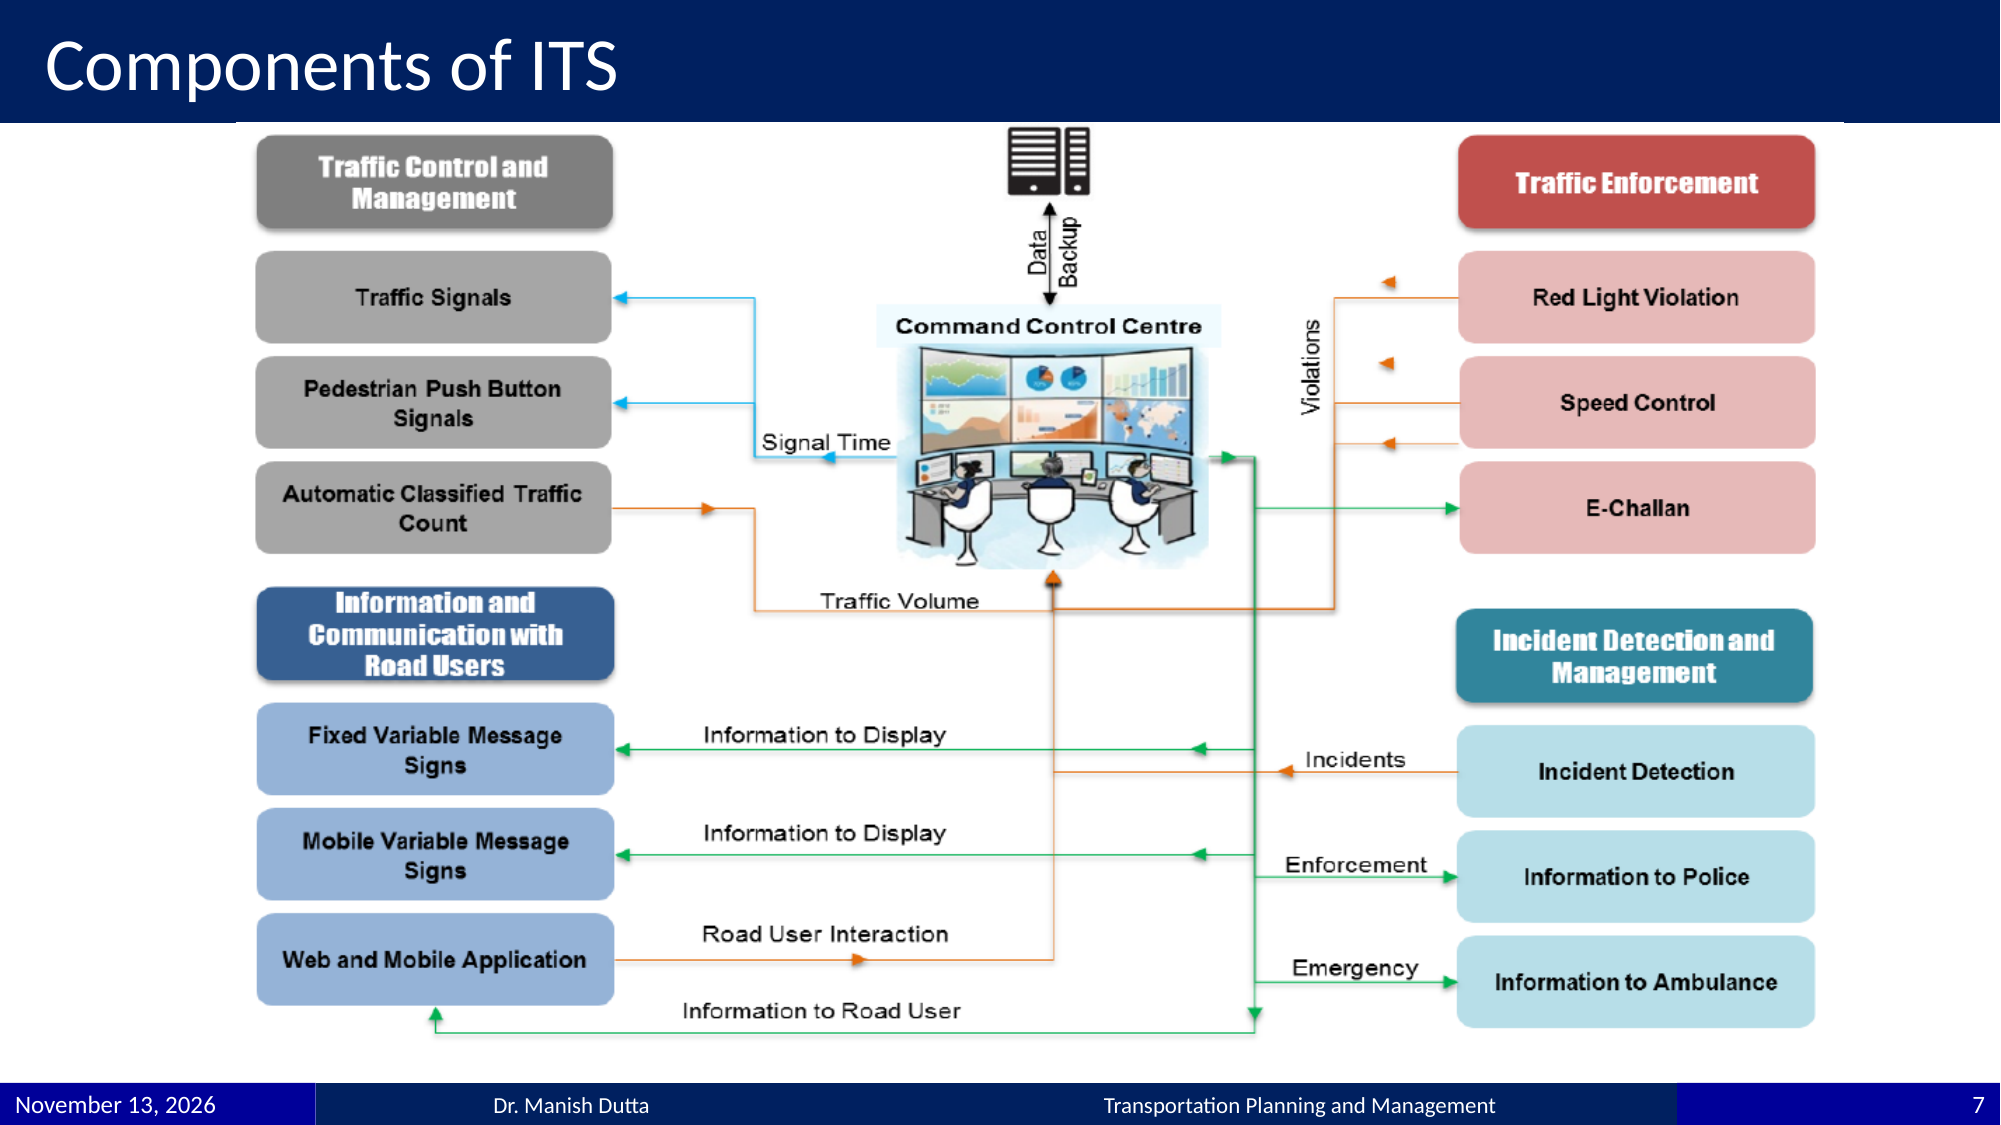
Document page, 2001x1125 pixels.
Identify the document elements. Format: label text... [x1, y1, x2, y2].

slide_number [0, 1082, 316, 1125]
slide_number 7 [1677, 1083, 2000, 1125]
picture [235, 122, 1844, 1076]
title Components of ITS [0, 0, 2000, 124]
